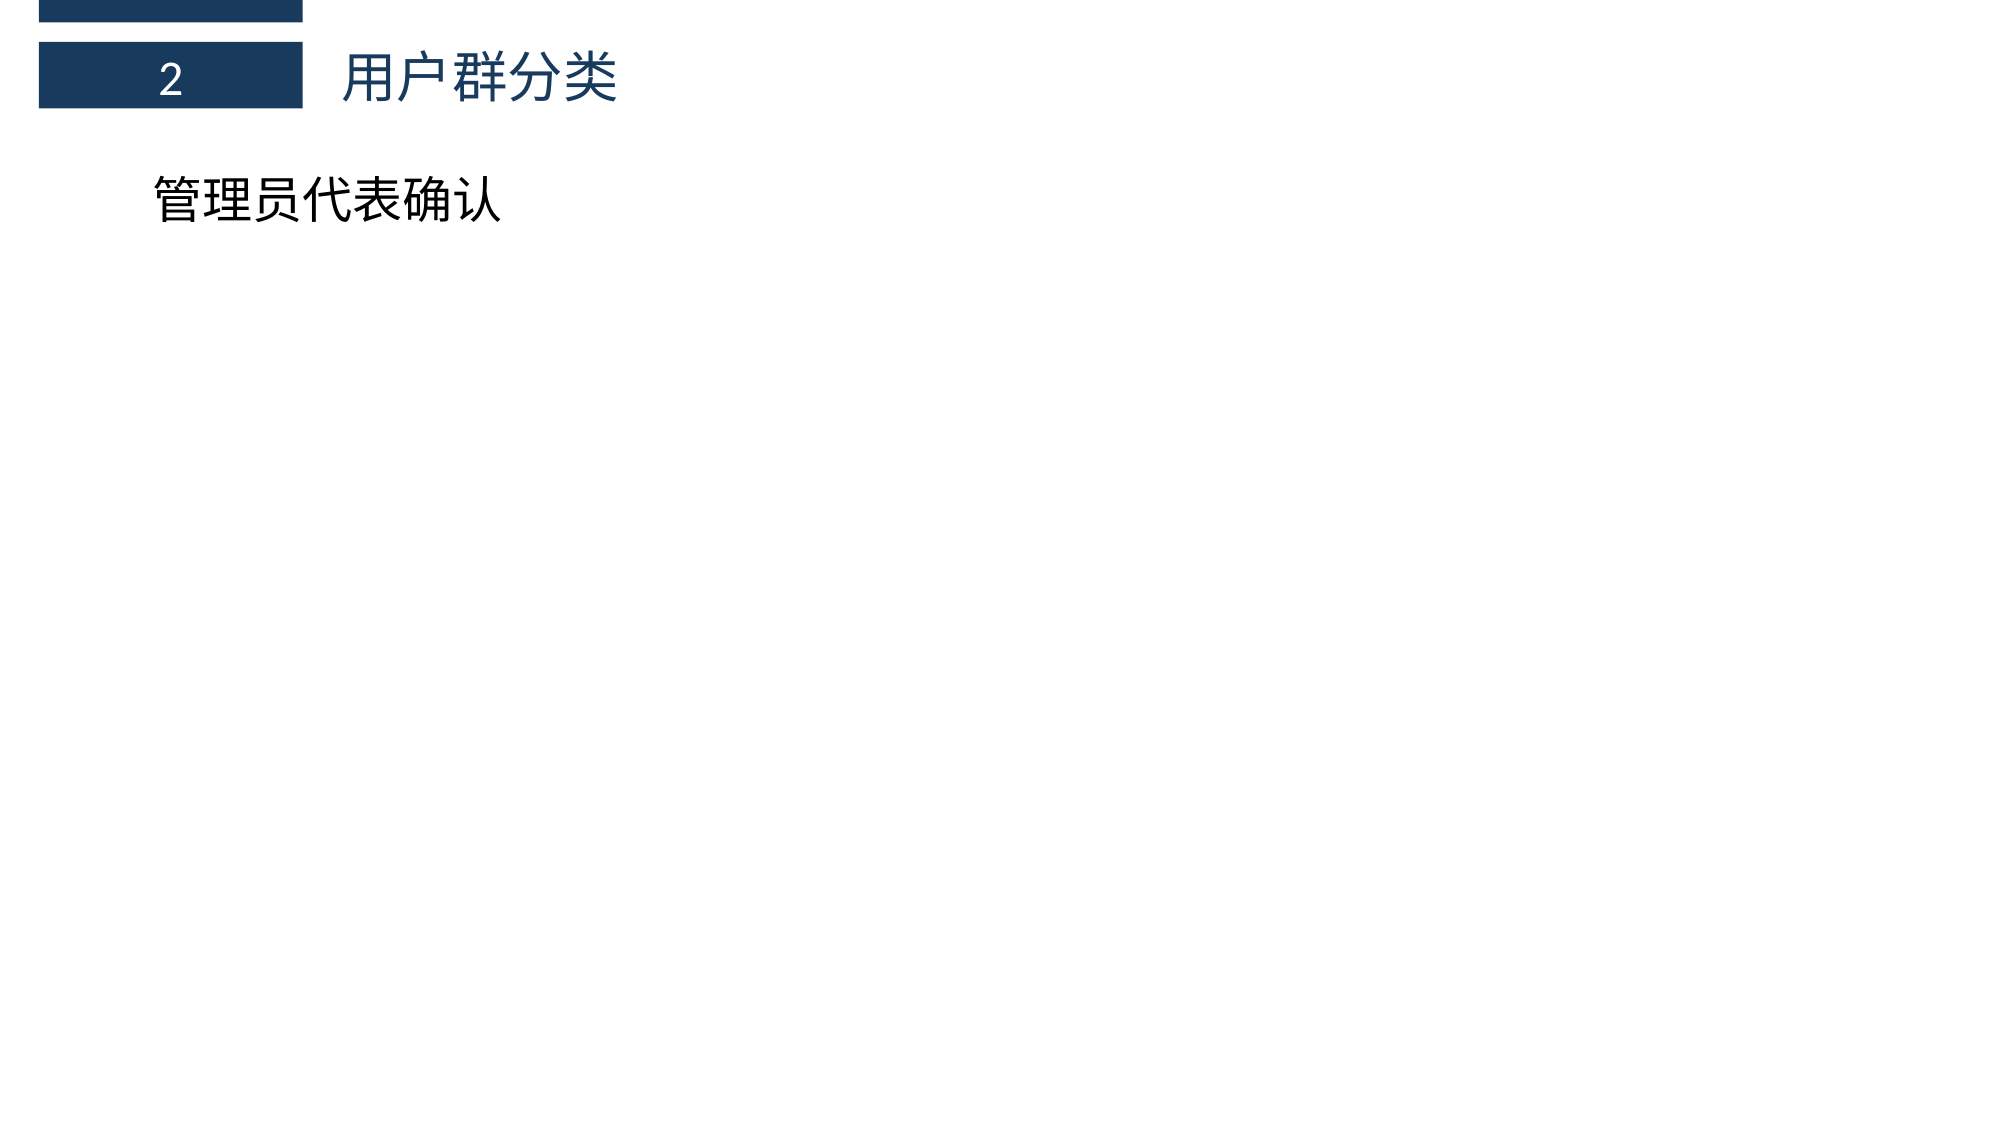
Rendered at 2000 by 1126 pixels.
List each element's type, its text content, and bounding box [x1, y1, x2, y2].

text_box 管理员代表确认 [137, 160, 551, 236]
text_box 2 [37, 40, 305, 111]
text_box 用户群分类 [326, 34, 1320, 117]
text_box [37, 0, 305, 24]
